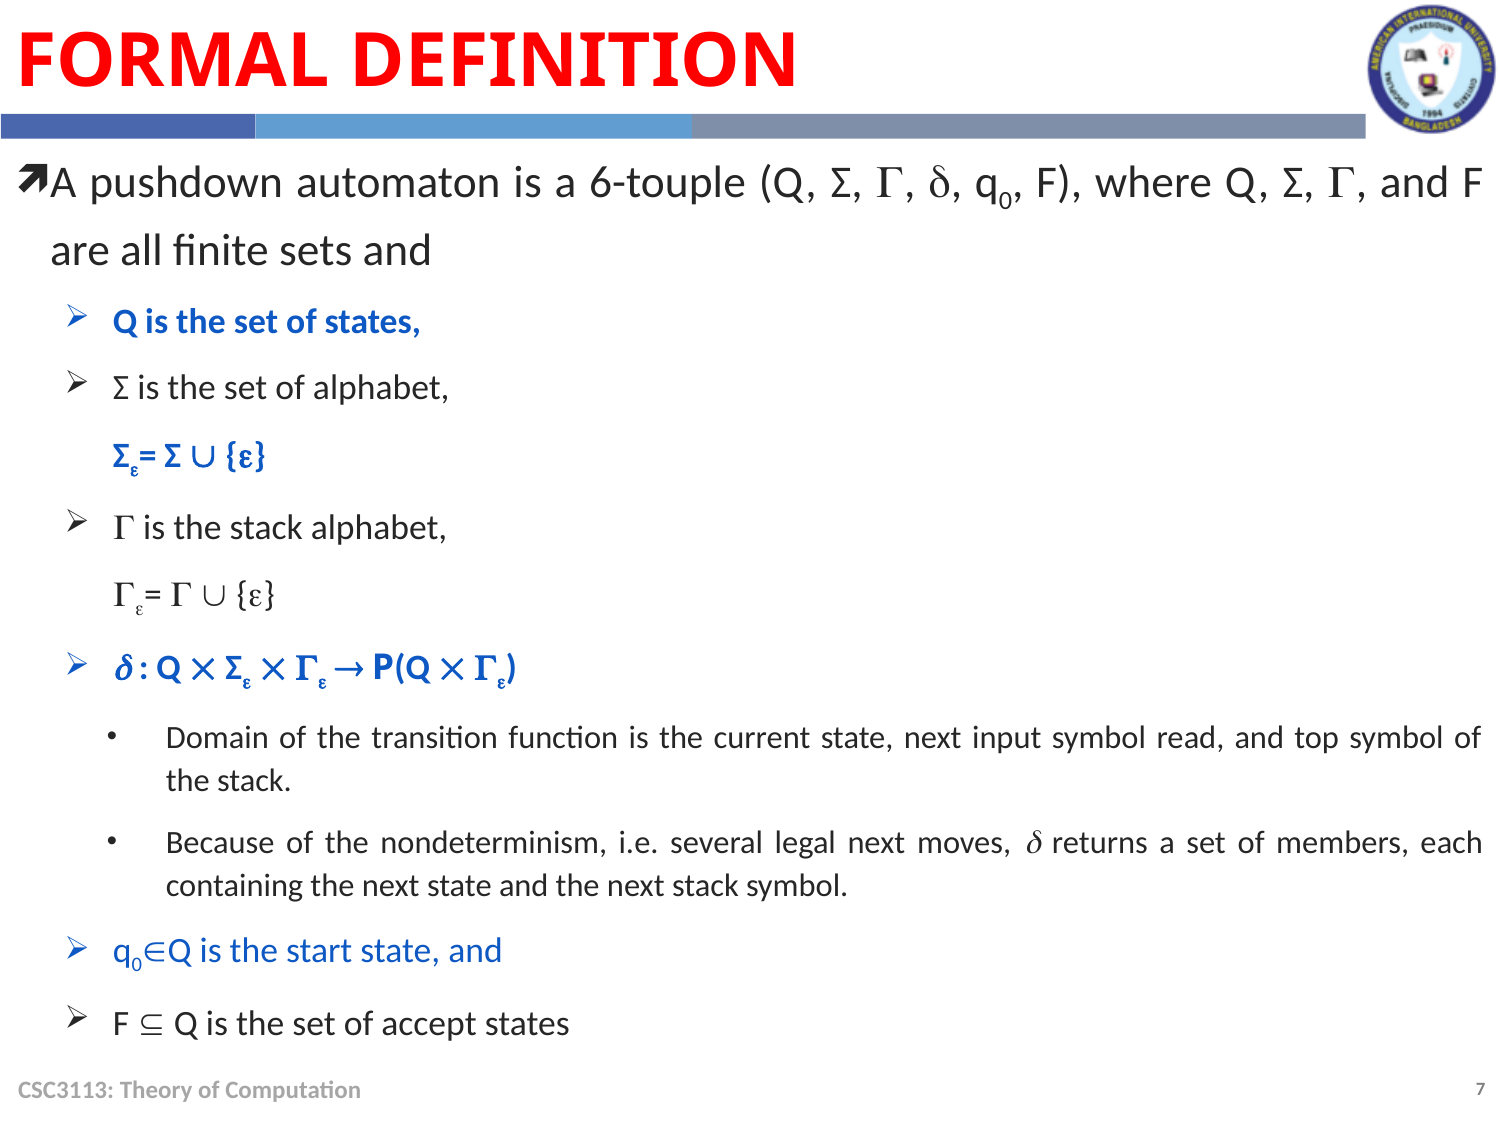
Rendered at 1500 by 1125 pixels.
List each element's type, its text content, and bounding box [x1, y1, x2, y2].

list Formal Definition [0, 0, 1366, 114]
list A pushdown automaton is a 6-touple (Q, Σ, , , q0, F), where Q, Σ, , and F are all finite sets and Q is the set of states, Σ is the set of alphabet, Σ= Σ  {}  is the stack alphabet, =   {}  : Q  Σ    P(Q  ) Domain of the transition function is the current state, next input symbol read, and top symbol of the stack. Because of the nondeterminism, i.e. several legal next moves,  returns a set of members, each containing the next state and the next stack symbol. q0Q is the start state, and F  Q is the set of accept states [0, 138, 1499, 1056]
picture [1365, 2, 1499, 137]
footer CSC3113: Theory of Computation [3, 1058, 1008, 1119]
